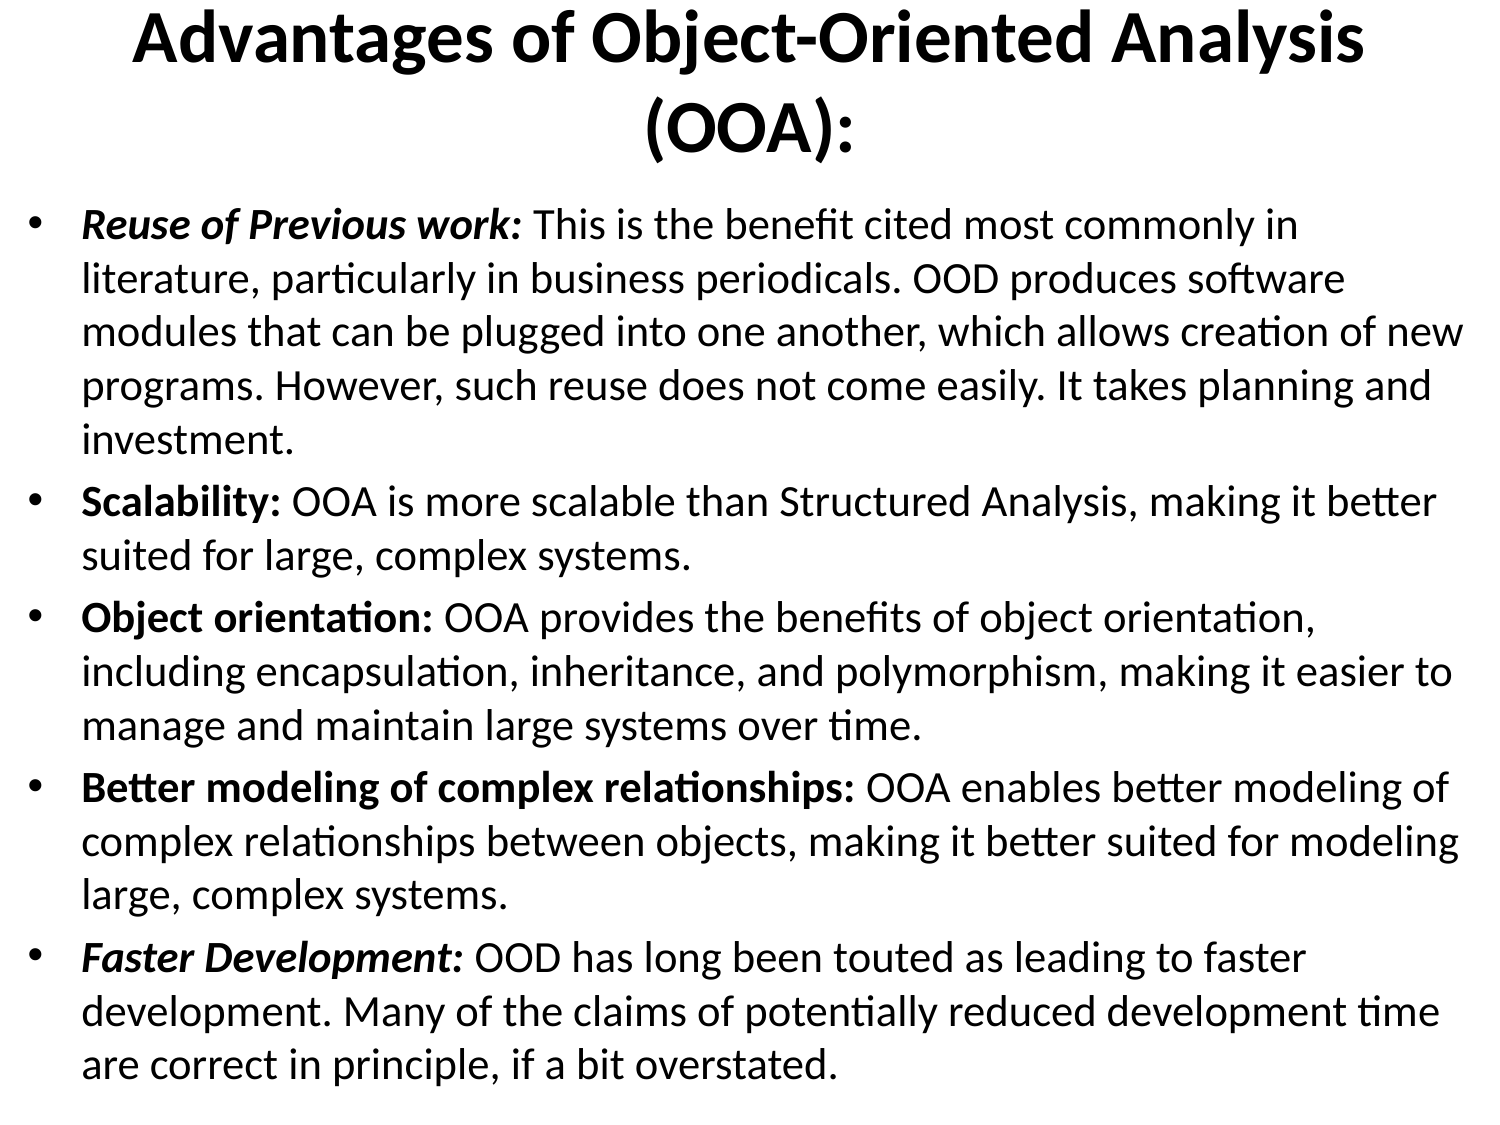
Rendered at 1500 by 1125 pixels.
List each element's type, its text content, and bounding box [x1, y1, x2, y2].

list Reuse of Previous work: This is the benefit cited most commonly in literature, particularly in business periodicals. OOD produces software modules that can be plugged into one another, which allows creation of new programs. However, such reuse does not come easily. It takes planning and investment. Scalability: OOA is more scalable than Structured Analysis, making it better suited for large, complex systems. Object orientation: OOA provides the benefits of object orientation, including encapsulation, inheritance, and polymorphism, making it easier to manage and maintain large systems over time. Better modeling of complex relationships: OOA enables better modeling of complex relationships between objects, making it better suited for modeling large, complex systems. Faster Development: OOD has long been touted as leading to faster development. Many of the claims of potentially reduced development time are correct in principle, if a bit overstated. [12, 187, 1488, 1100]
title Advantages of Object-Oriented Analysis (OOA): [75, 45, 1425, 187]
